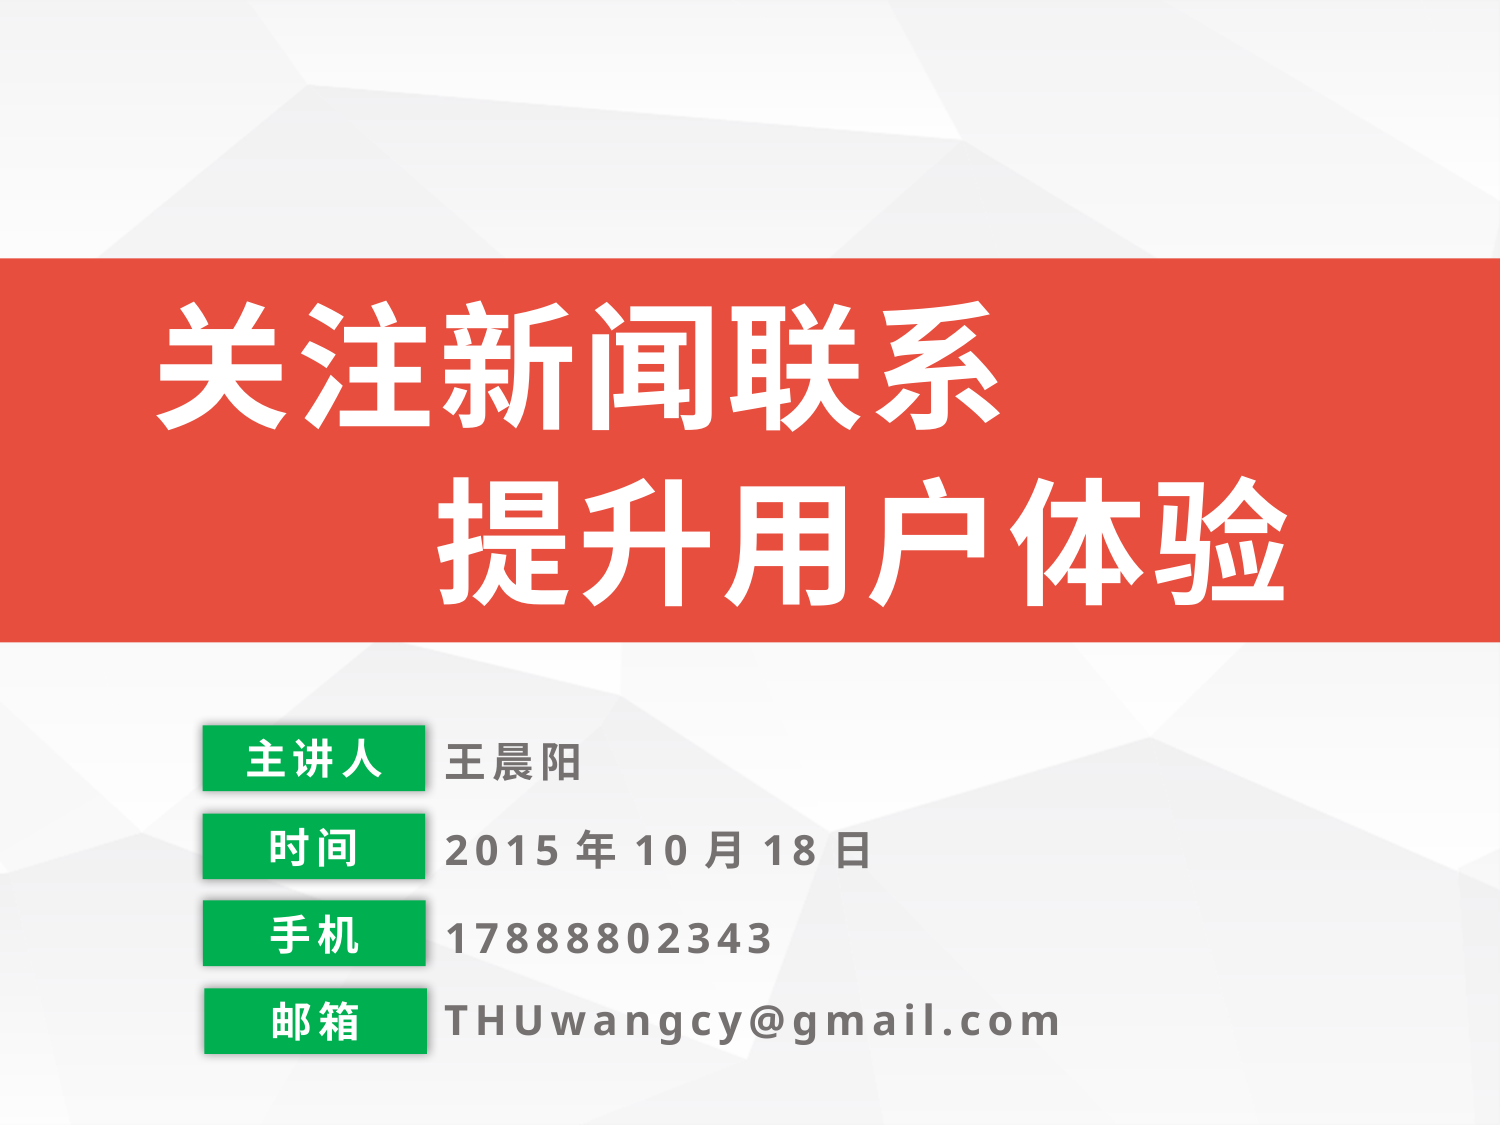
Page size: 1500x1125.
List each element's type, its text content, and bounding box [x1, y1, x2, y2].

text_box 主讲人 [202, 724, 426, 792]
picture [0, 0, 1500, 257]
text_box 17888802343 [430, 904, 917, 970]
picture [0, 643, 1500, 1125]
text_box 关注新闻联系 [0, 261, 1142, 457]
text_box [0, 257, 1500, 643]
text_box 手机 [202, 899, 427, 967]
text_box THUwangcy@gmail.com [429, 986, 1111, 1052]
text_box 王晨阳 [429, 728, 695, 793]
text_box 时间 [202, 813, 426, 880]
text_box 邮箱 [203, 987, 428, 1055]
text_box 提升用户体验 [243, 449, 1483, 630]
text_box 2015年10月18日 [429, 816, 916, 881]
